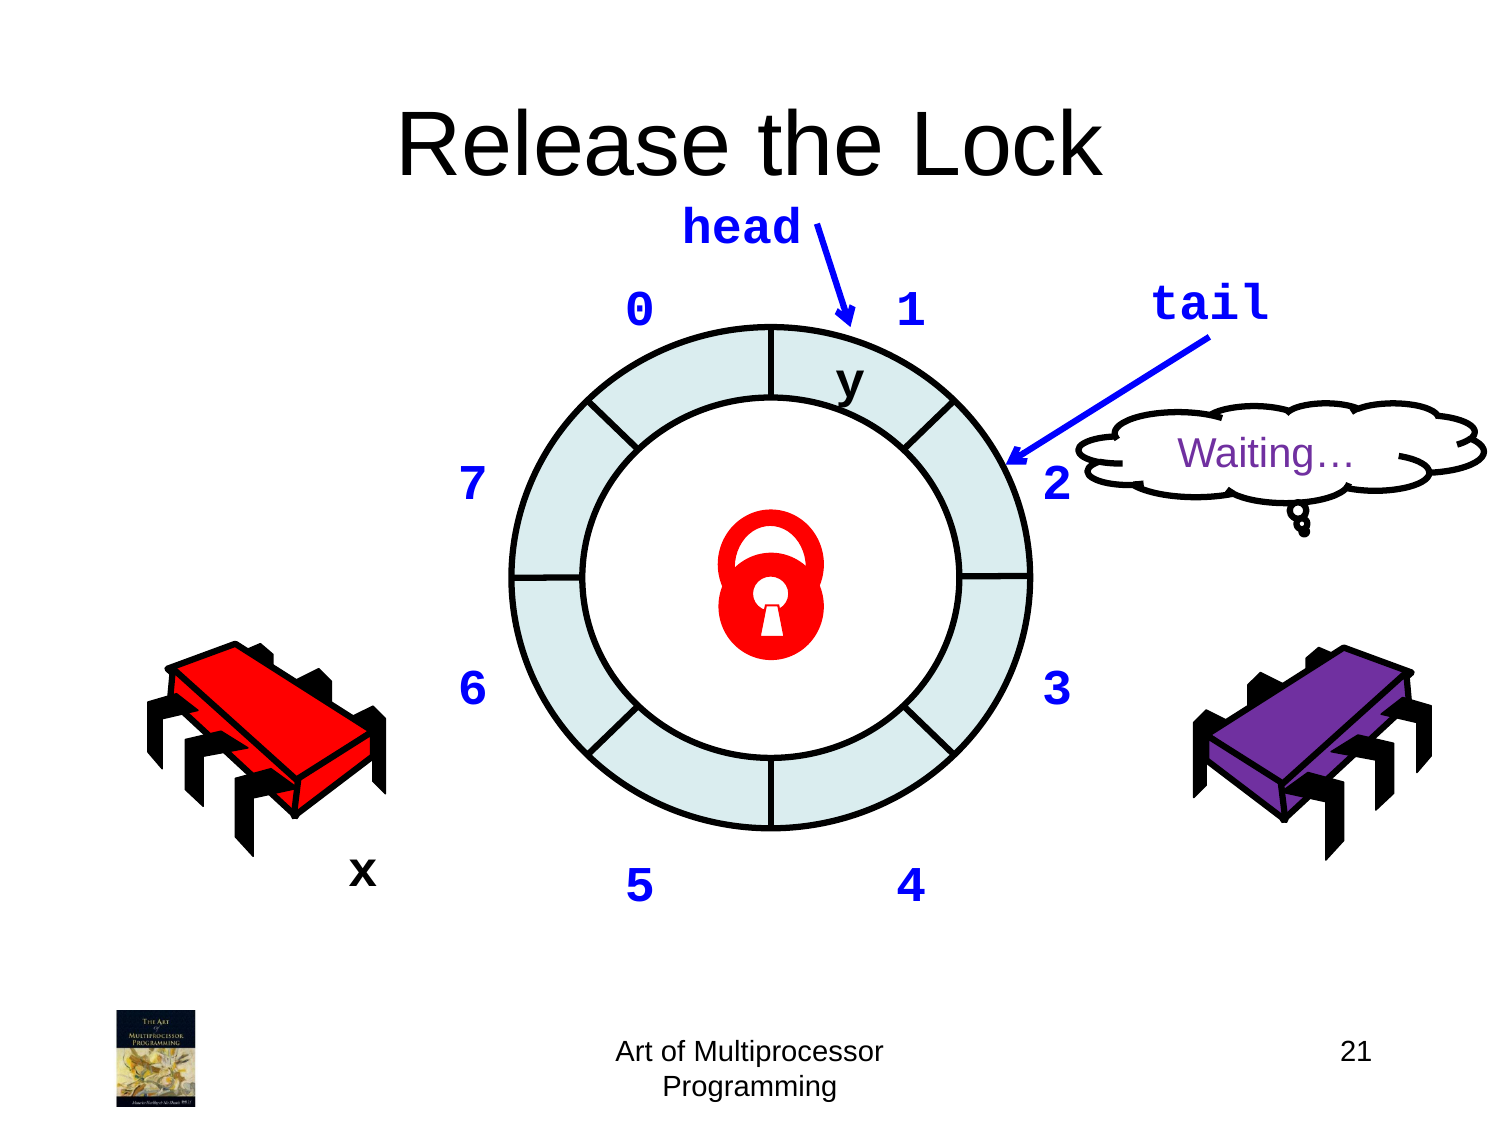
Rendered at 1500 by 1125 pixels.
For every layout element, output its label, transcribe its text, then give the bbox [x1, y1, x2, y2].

text_box 7 [443, 441, 503, 517]
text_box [1193, 647, 1432, 861]
text_box 1 [881, 268, 942, 325]
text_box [718, 510, 824, 660]
text_box 0 [610, 268, 670, 325]
text_box 2 [1036, 474, 1088, 517]
text_box 4 [881, 843, 942, 919]
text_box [147, 643, 386, 857]
title Release the Lock [74, 44, 1426, 233]
text_box 6 [443, 647, 503, 723]
text_box Waiting… [1088, 403, 1484, 535]
text_box tail [1134, 262, 1285, 337]
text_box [1005, 337, 1210, 465]
text_box 5 [610, 843, 670, 919]
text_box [511, 326, 1031, 829]
text_box x [333, 829, 393, 905]
footer Art of Multiprocessor Programming [512, 1024, 988, 1101]
picture [107, 1010, 204, 1107]
text_box head [667, 186, 817, 262]
slide_number 21 [1074, 1024, 1388, 1101]
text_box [818, 224, 851, 328]
text_box 3 [1036, 647, 1088, 723]
